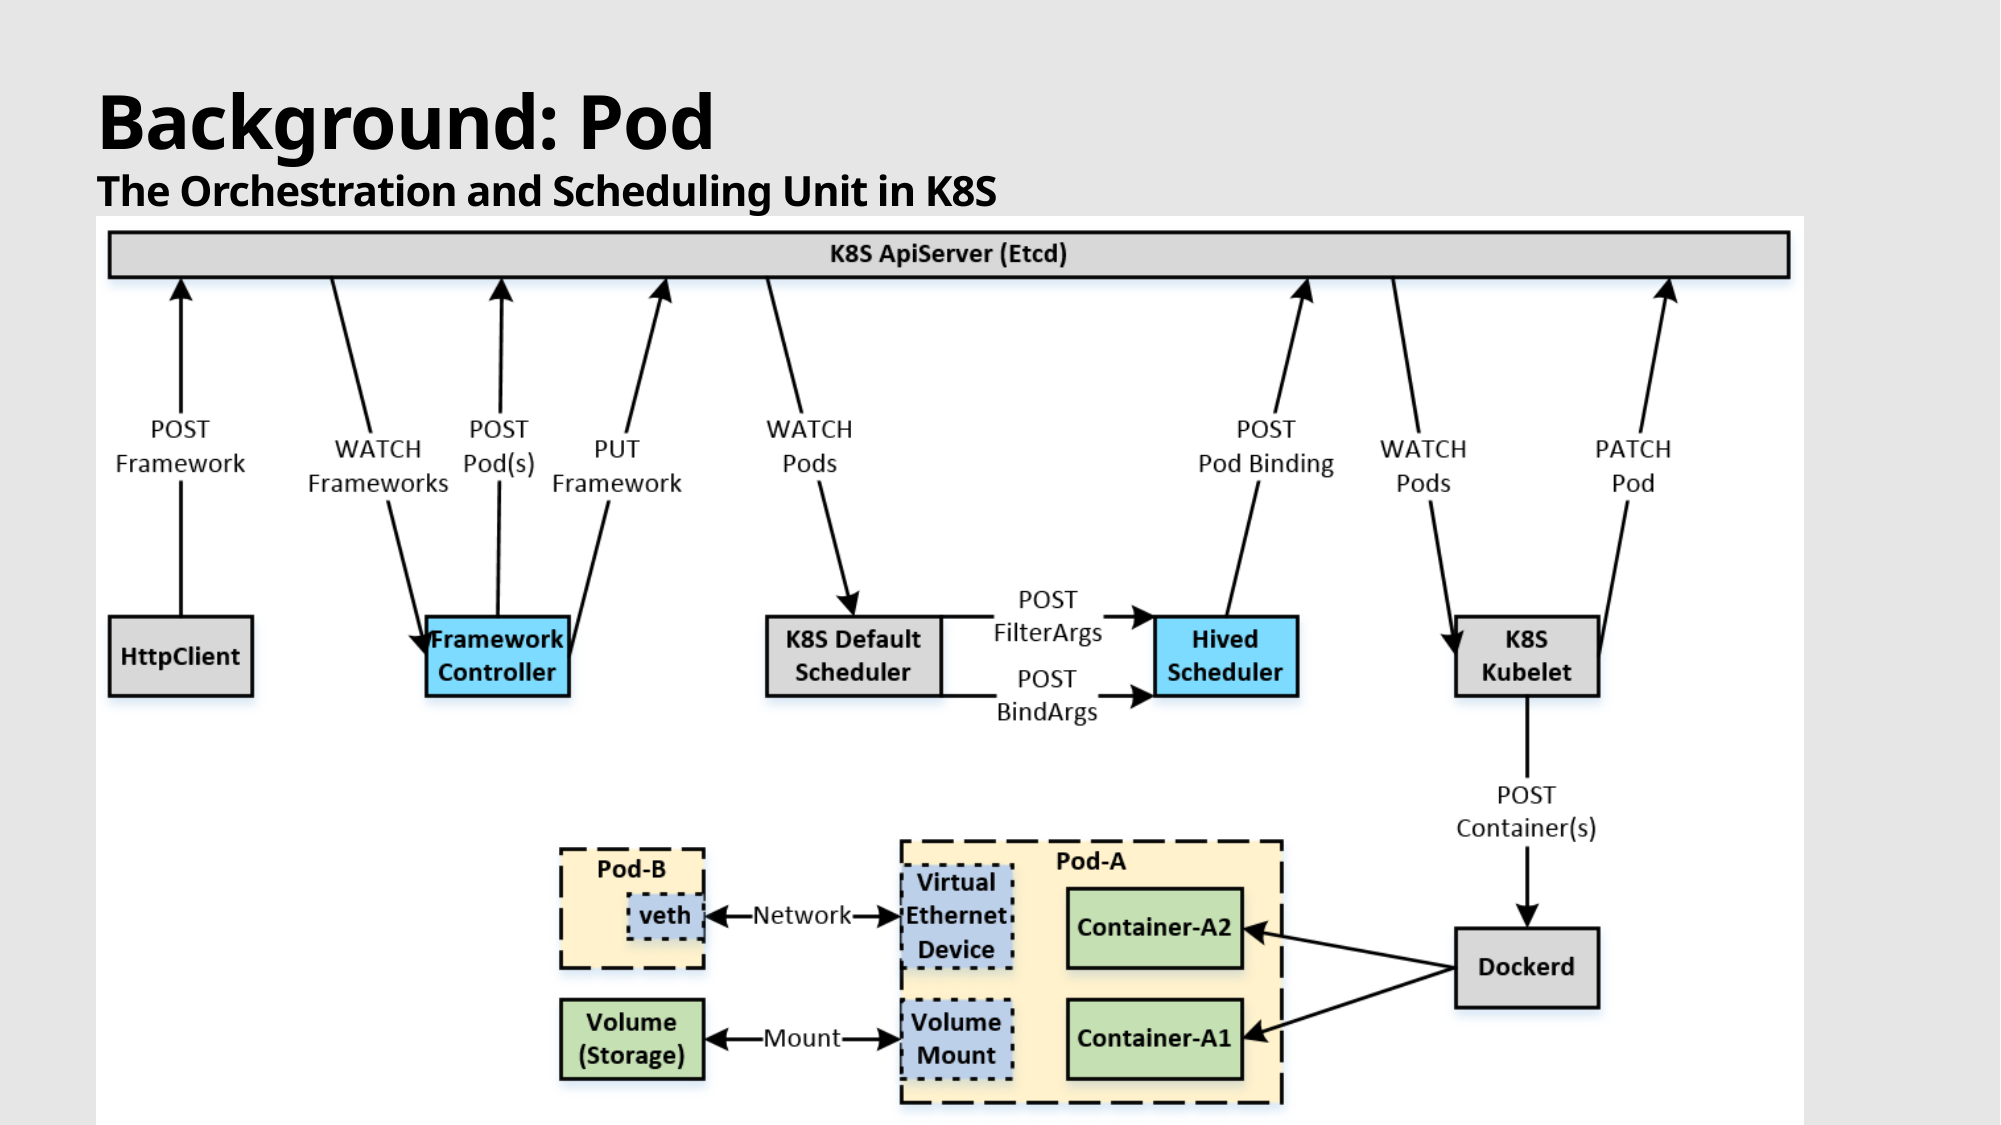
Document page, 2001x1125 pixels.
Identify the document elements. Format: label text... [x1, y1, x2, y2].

picture [95, 216, 1804, 1125]
title Background: Pod The Orchestration and Scheduling Unit in K8S [96, 75, 1904, 217]
